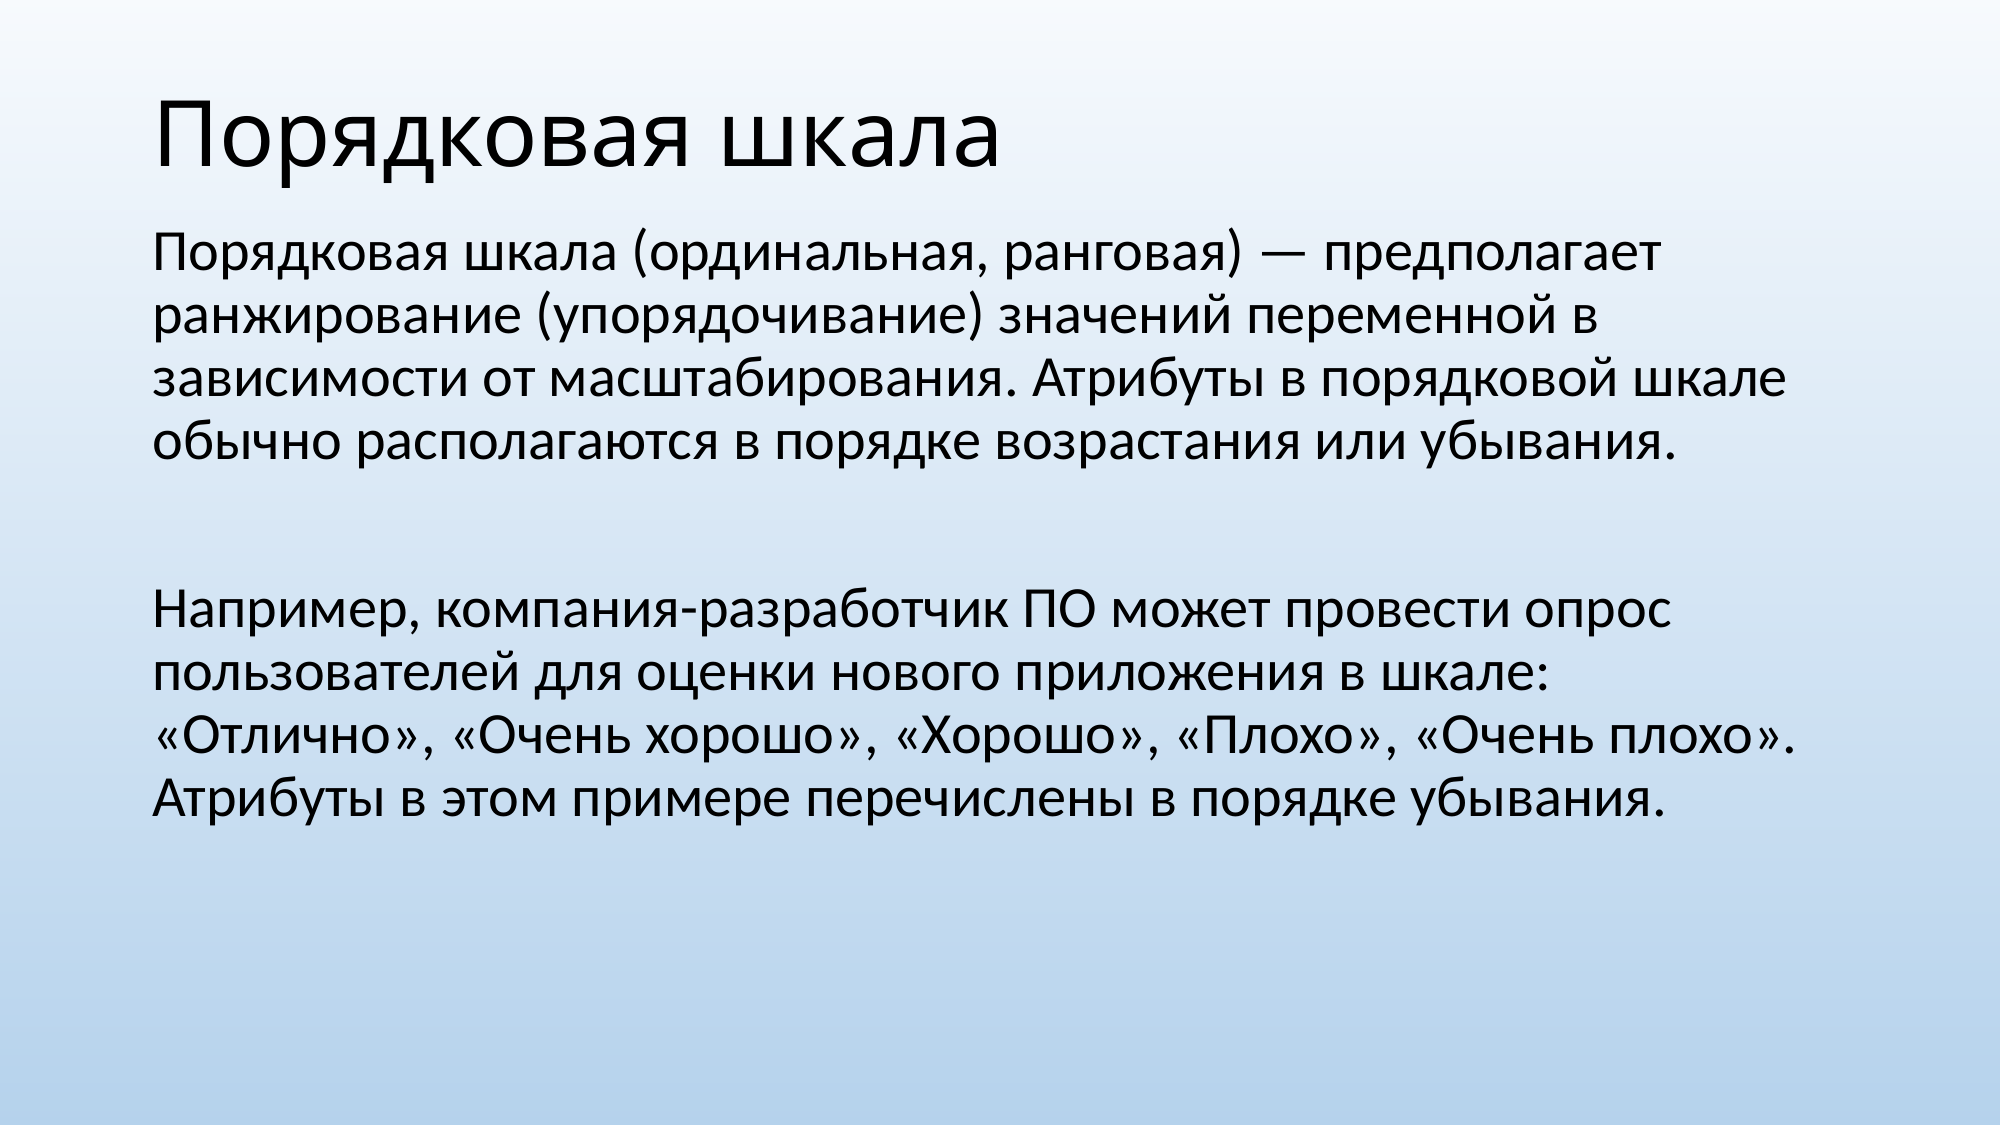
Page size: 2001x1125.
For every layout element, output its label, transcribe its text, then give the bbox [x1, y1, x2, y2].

list Порядковая шкала (ординальная, ранговая) — предполагает ранжирование (упорядочивание) значений переменной в зависимости от масштабирования. Атрибуты в порядковой шкале обычно располагаются в порядке возрастания или убывания. Например, компания-разработчик ПО может провести опрос пользователей для оценки нового приложения в шкале: «Отлично», «Очень хорошо», «Хорошо», «Плохо», «Очень плохо». Атрибуты в этом примере перечислены в порядке убывания. [137, 212, 1863, 1014]
title Порядковая шкала [137, 59, 1863, 212]
